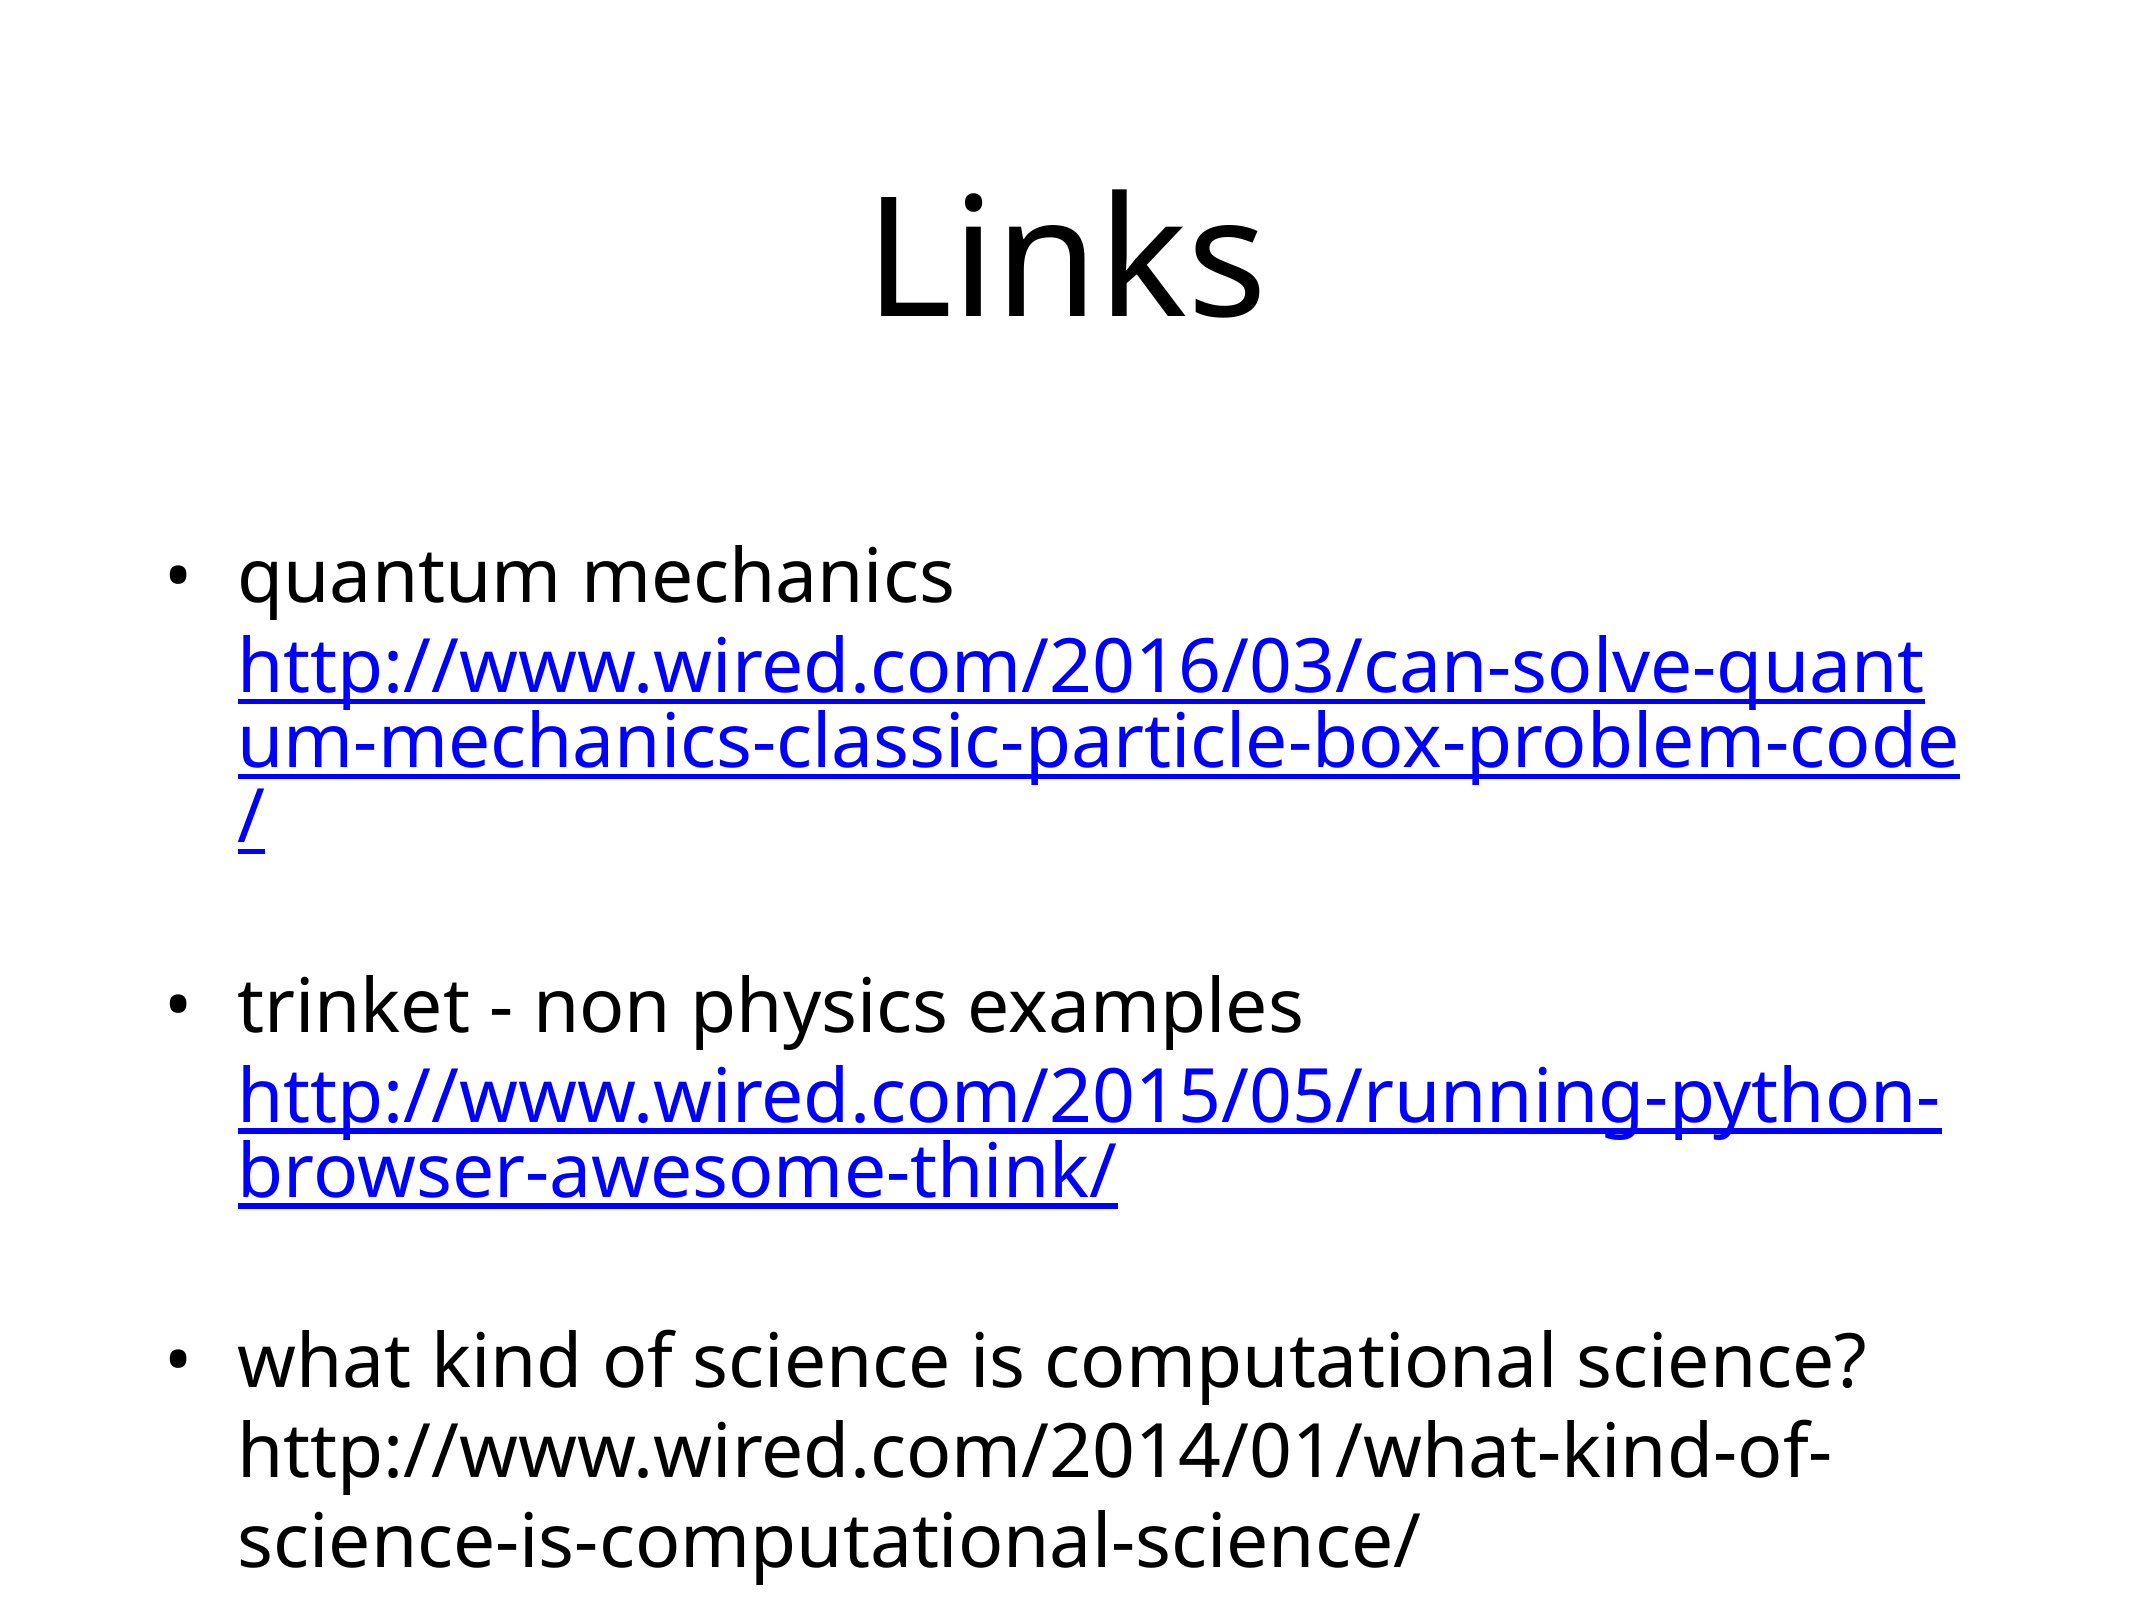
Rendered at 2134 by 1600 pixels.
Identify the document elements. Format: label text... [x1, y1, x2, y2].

list quantum mechanics http://www.wired.com/2016/03/can-solve-quantum-mechanics-classic-particle-box-problem-code/ trinket - non physics examples http://www.wired.com/2015/05/running-python-browser-awesome-think/ what kind of science is computational science? http://www.wired.com/2014/01/what-kind-of-science-is-computational-science/ [156, 427, 1978, 1459]
title Links [156, 72, 1978, 427]
